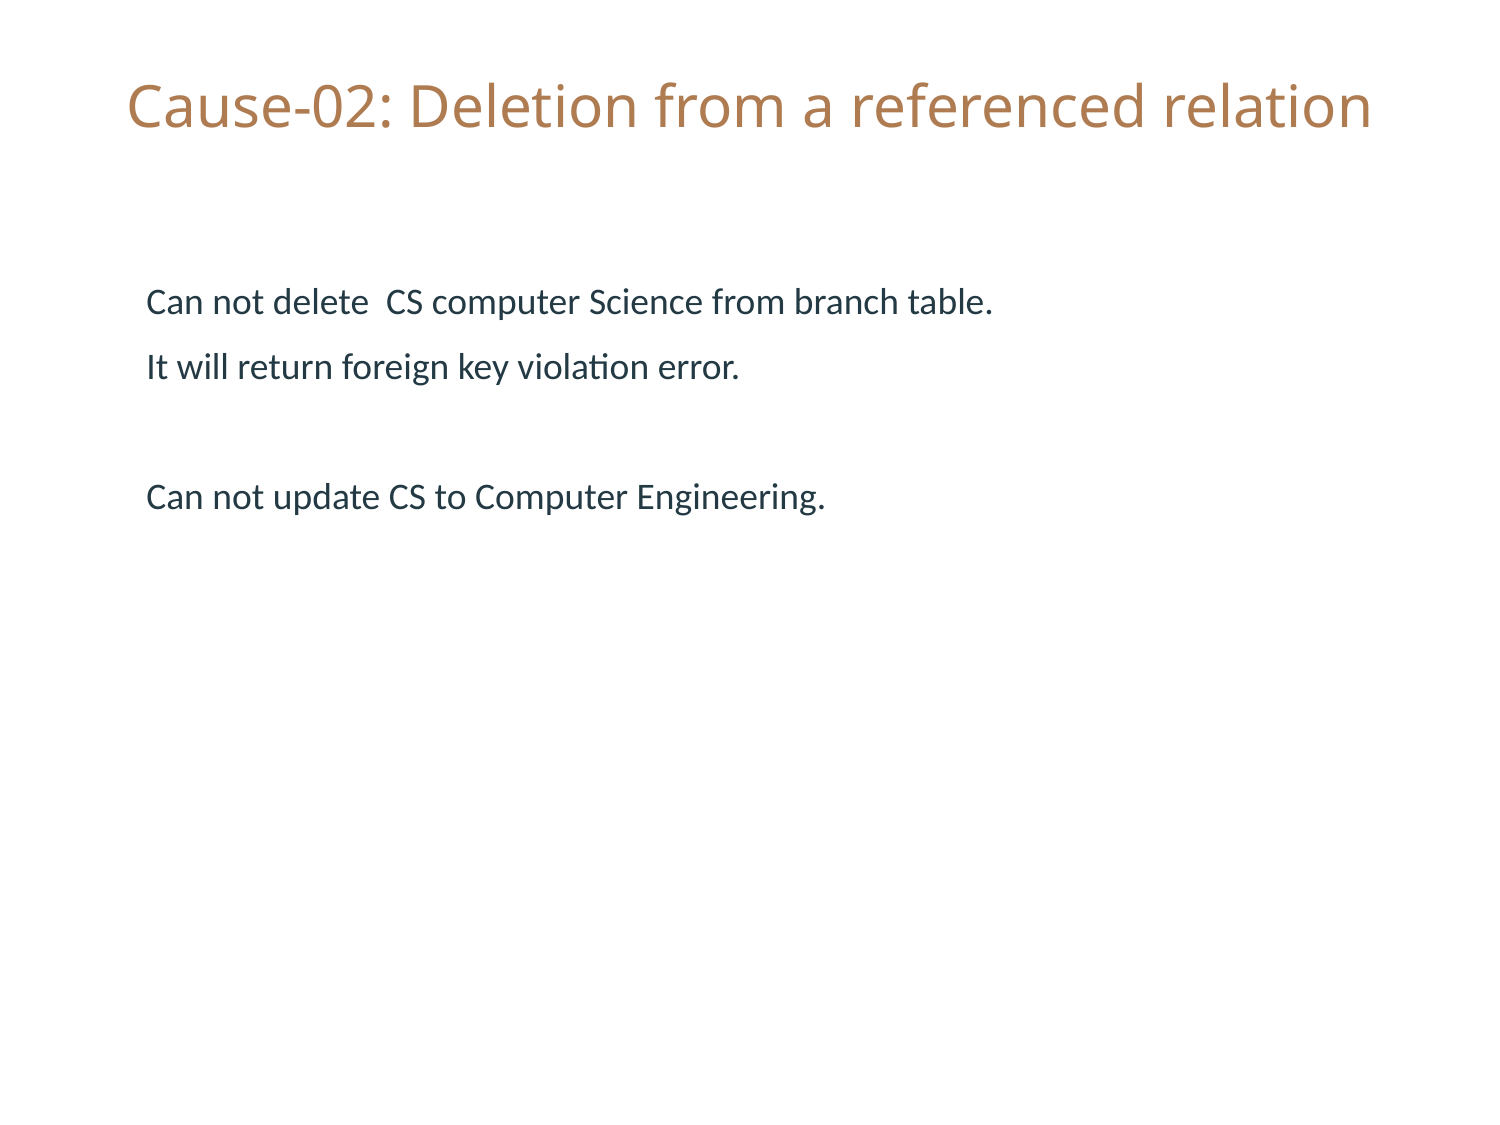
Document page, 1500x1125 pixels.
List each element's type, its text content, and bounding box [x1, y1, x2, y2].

title Cause-02: Deletion from a referenced relation [75, 45, 1425, 233]
list Can not delete CS computer Science from branch table. It will return foreign key violation error. Can not update CS to Computer Engineering. [75, 262, 1425, 1005]
